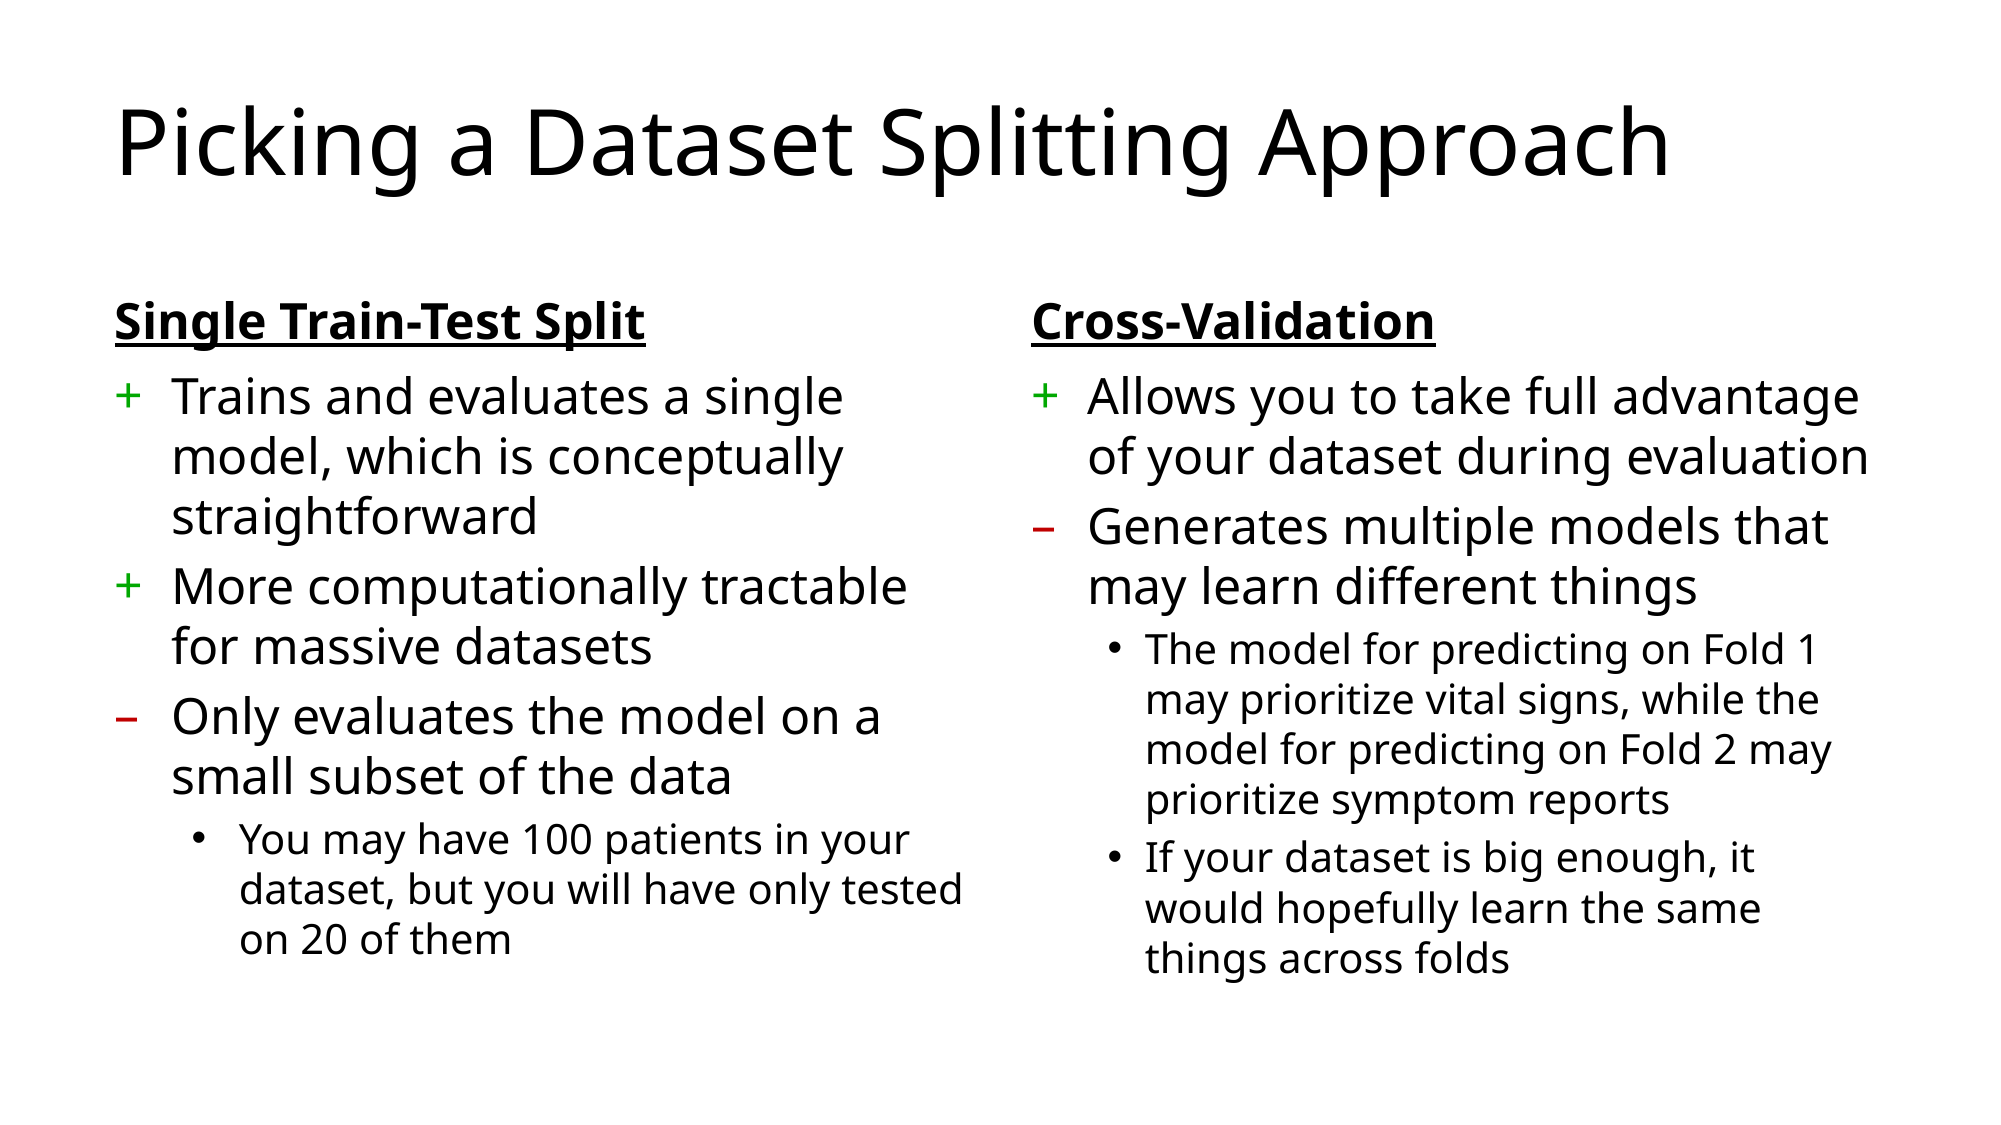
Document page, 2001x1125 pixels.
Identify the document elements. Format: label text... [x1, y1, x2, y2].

list Cross-Validation [1015, 251, 1900, 356]
title Picking a Dataset Splitting Approach [99, 45, 1900, 233]
list Single Train-Test Split [99, 251, 984, 356]
list Trains and evaluates a single model, which is conceptually straightforward More computationally tractable for massive datasets Only evaluates the model on a small subset of the data You may have 100 patients in your dataset, but you will have only tested on 20 of them [99, 356, 984, 1063]
list Allows you to take full advantage of your dataset during evaluation Generates multiple models that may learn different things The model for predicting on Fold 1 may prioritize vital signs, while the model for predicting on Fold 2 may prioritize symptom reports If your dataset is big enough, it would hopefully learn the same things across folds [1015, 356, 1900, 1063]
